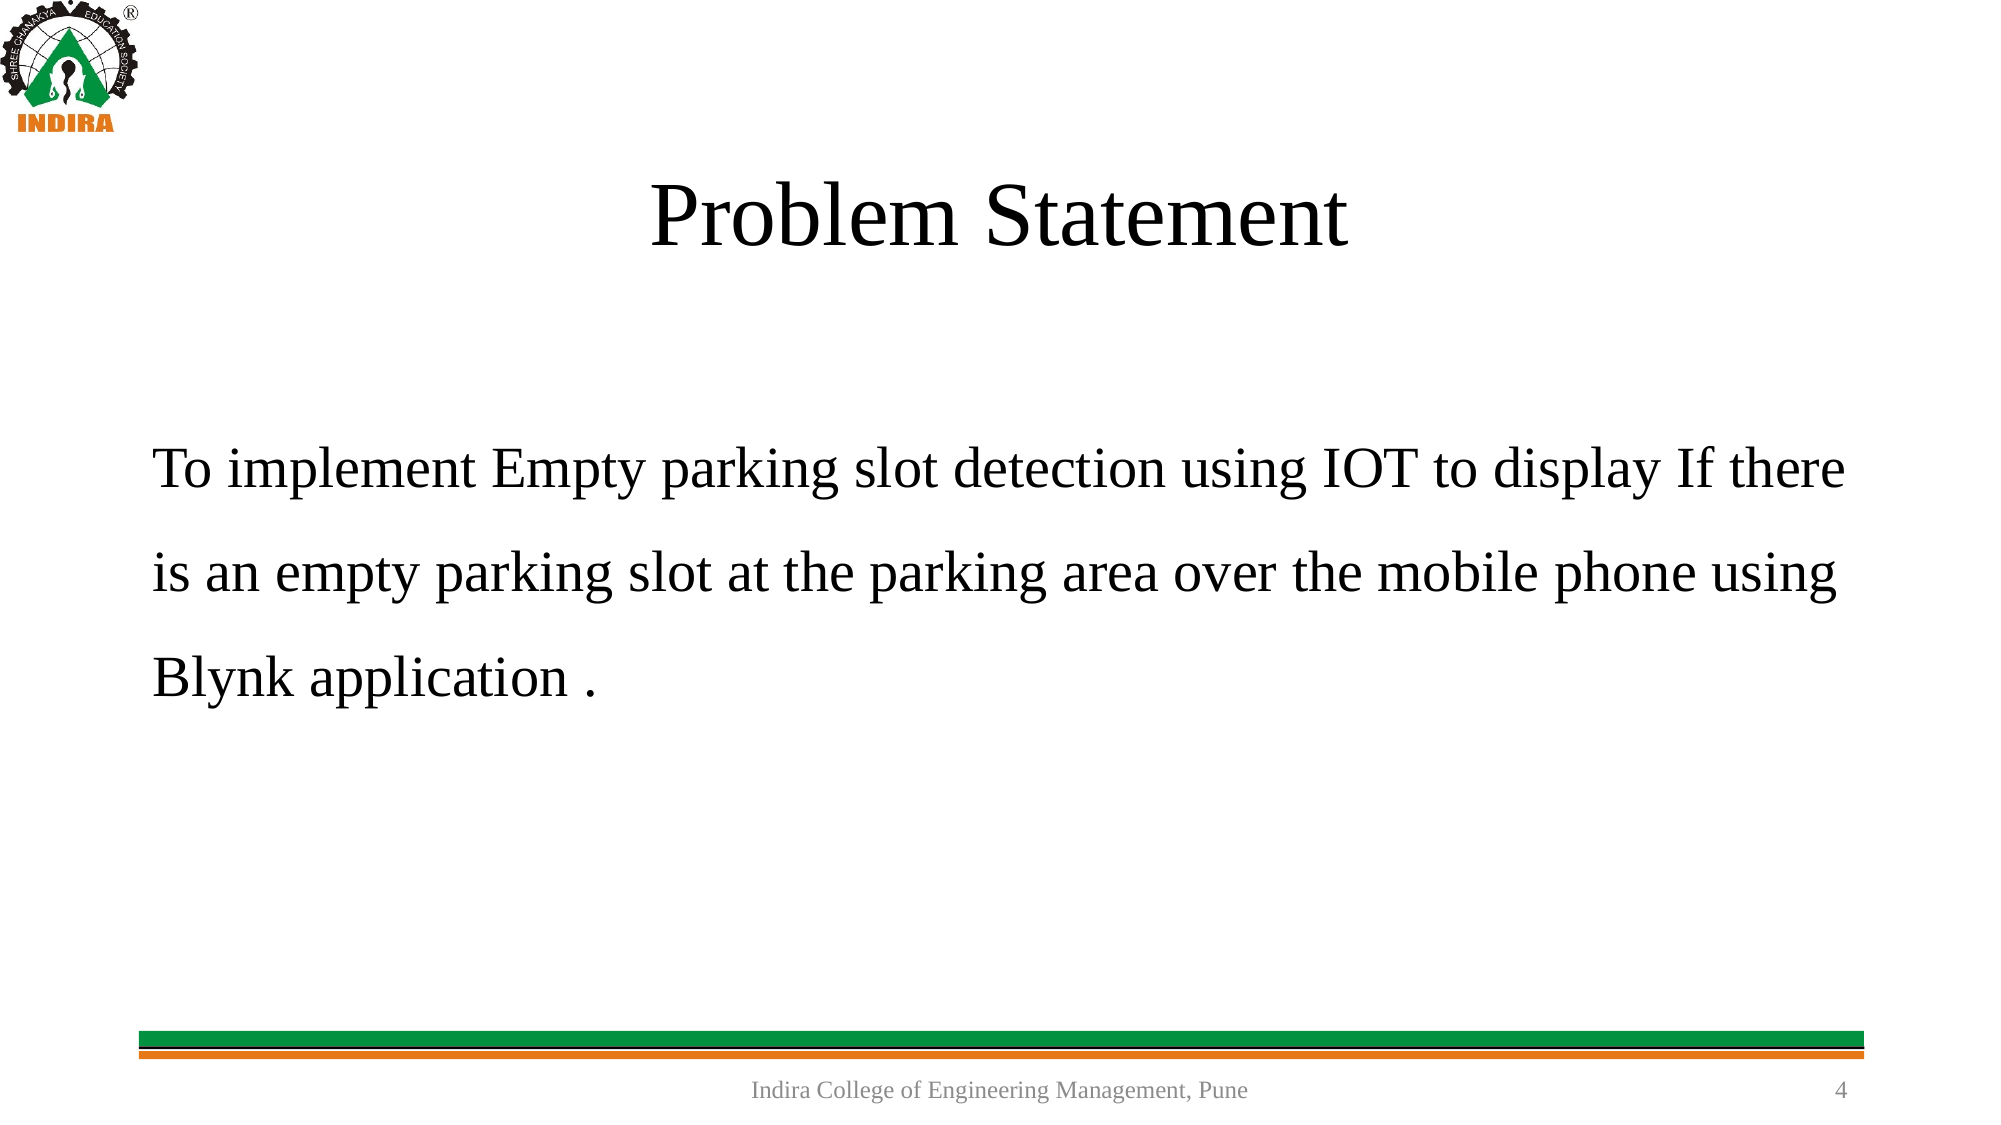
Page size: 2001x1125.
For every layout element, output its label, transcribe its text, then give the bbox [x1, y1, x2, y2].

footer Indira College of Engineering Management, Pune [662, 1058, 1338, 1119]
title Problem Statement [137, 107, 1863, 325]
slide_number 4 [1412, 1058, 1863, 1119]
list To implement Empty parking slot detection using IOT to display If there is an empty parking slot at the parking area over the mobile phone using Blynk application . [137, 386, 1863, 1089]
picture [0, 0, 139, 132]
